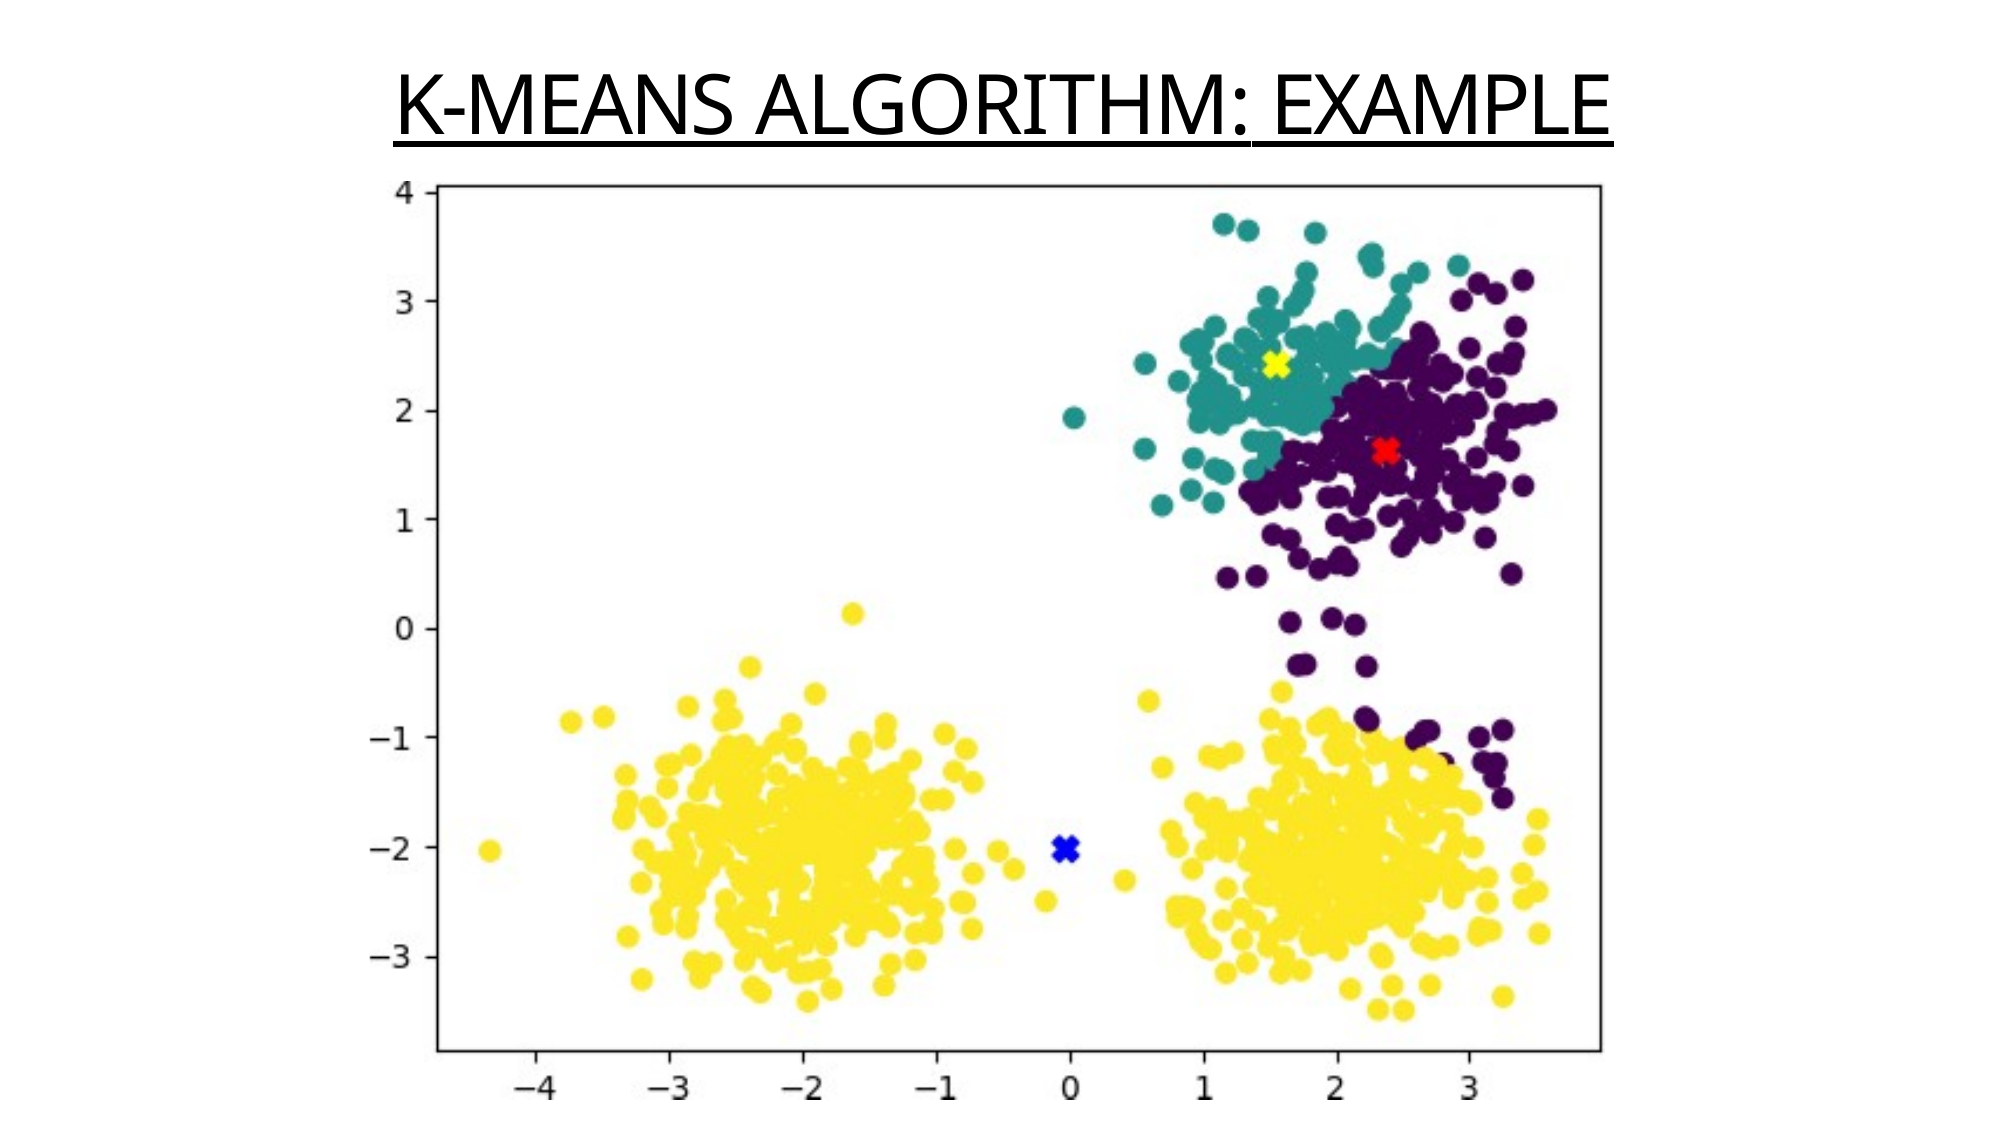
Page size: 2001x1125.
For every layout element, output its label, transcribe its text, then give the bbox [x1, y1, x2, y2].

list K-Means Algorithm: Example [261, 43, 1739, 172]
text_box [369, 181, 1605, 1100]
